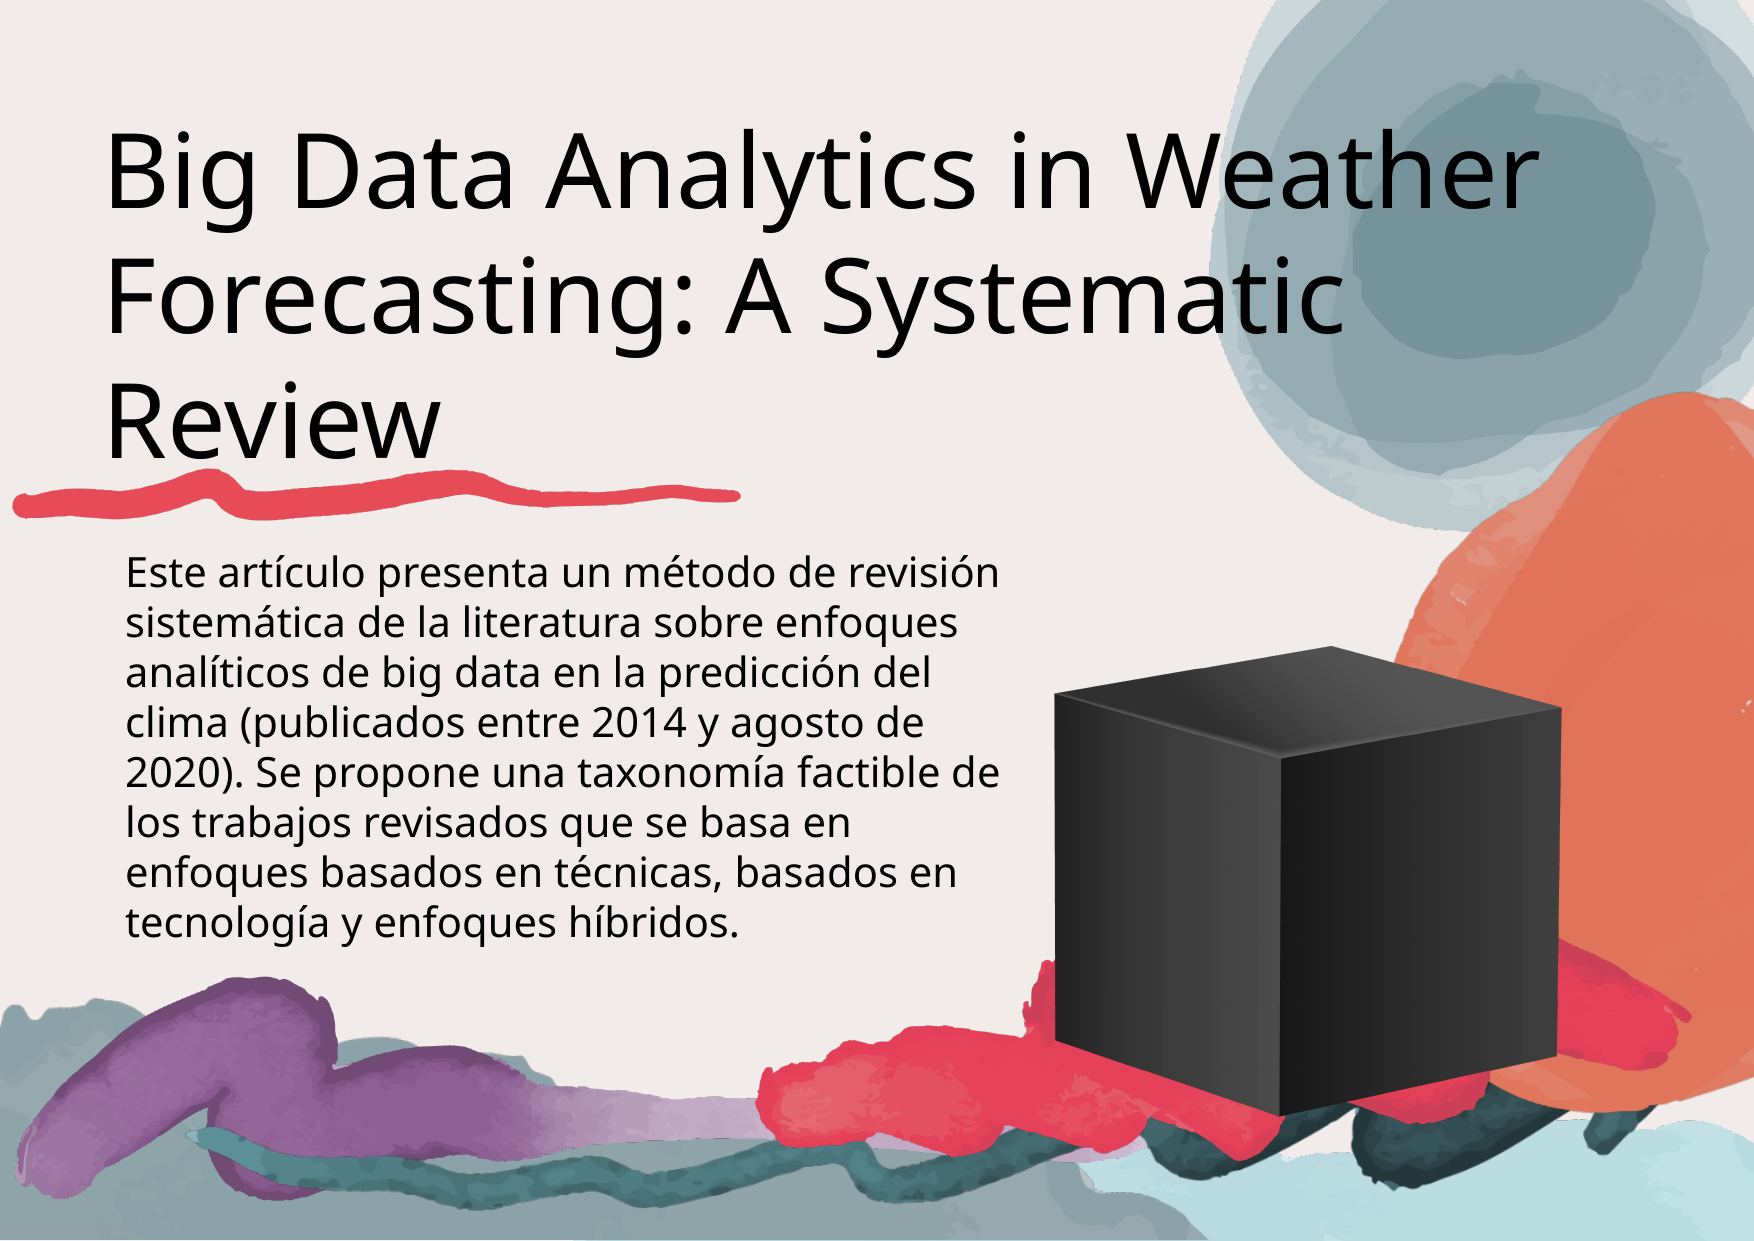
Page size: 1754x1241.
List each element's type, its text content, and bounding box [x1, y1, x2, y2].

list Este artículo presenta un método de revisión sistemática de la literatura sobre enfoques analíticos de big data en la predicción del clima (publicados entre 2014 y agosto de 2020). Se propone una taxonomía factible de los trabajos revisados que se basa en enfoques basados en técnicas, basados en tecnología y enfoques híbridos. [106, 527, 1062, 936]
title Big Data Analytics in Weather Forecasting: A Systematic Review [83, 85, 1184, 369]
picture [0, 0, 1754, 1241]
picture [0, 451, 781, 541]
